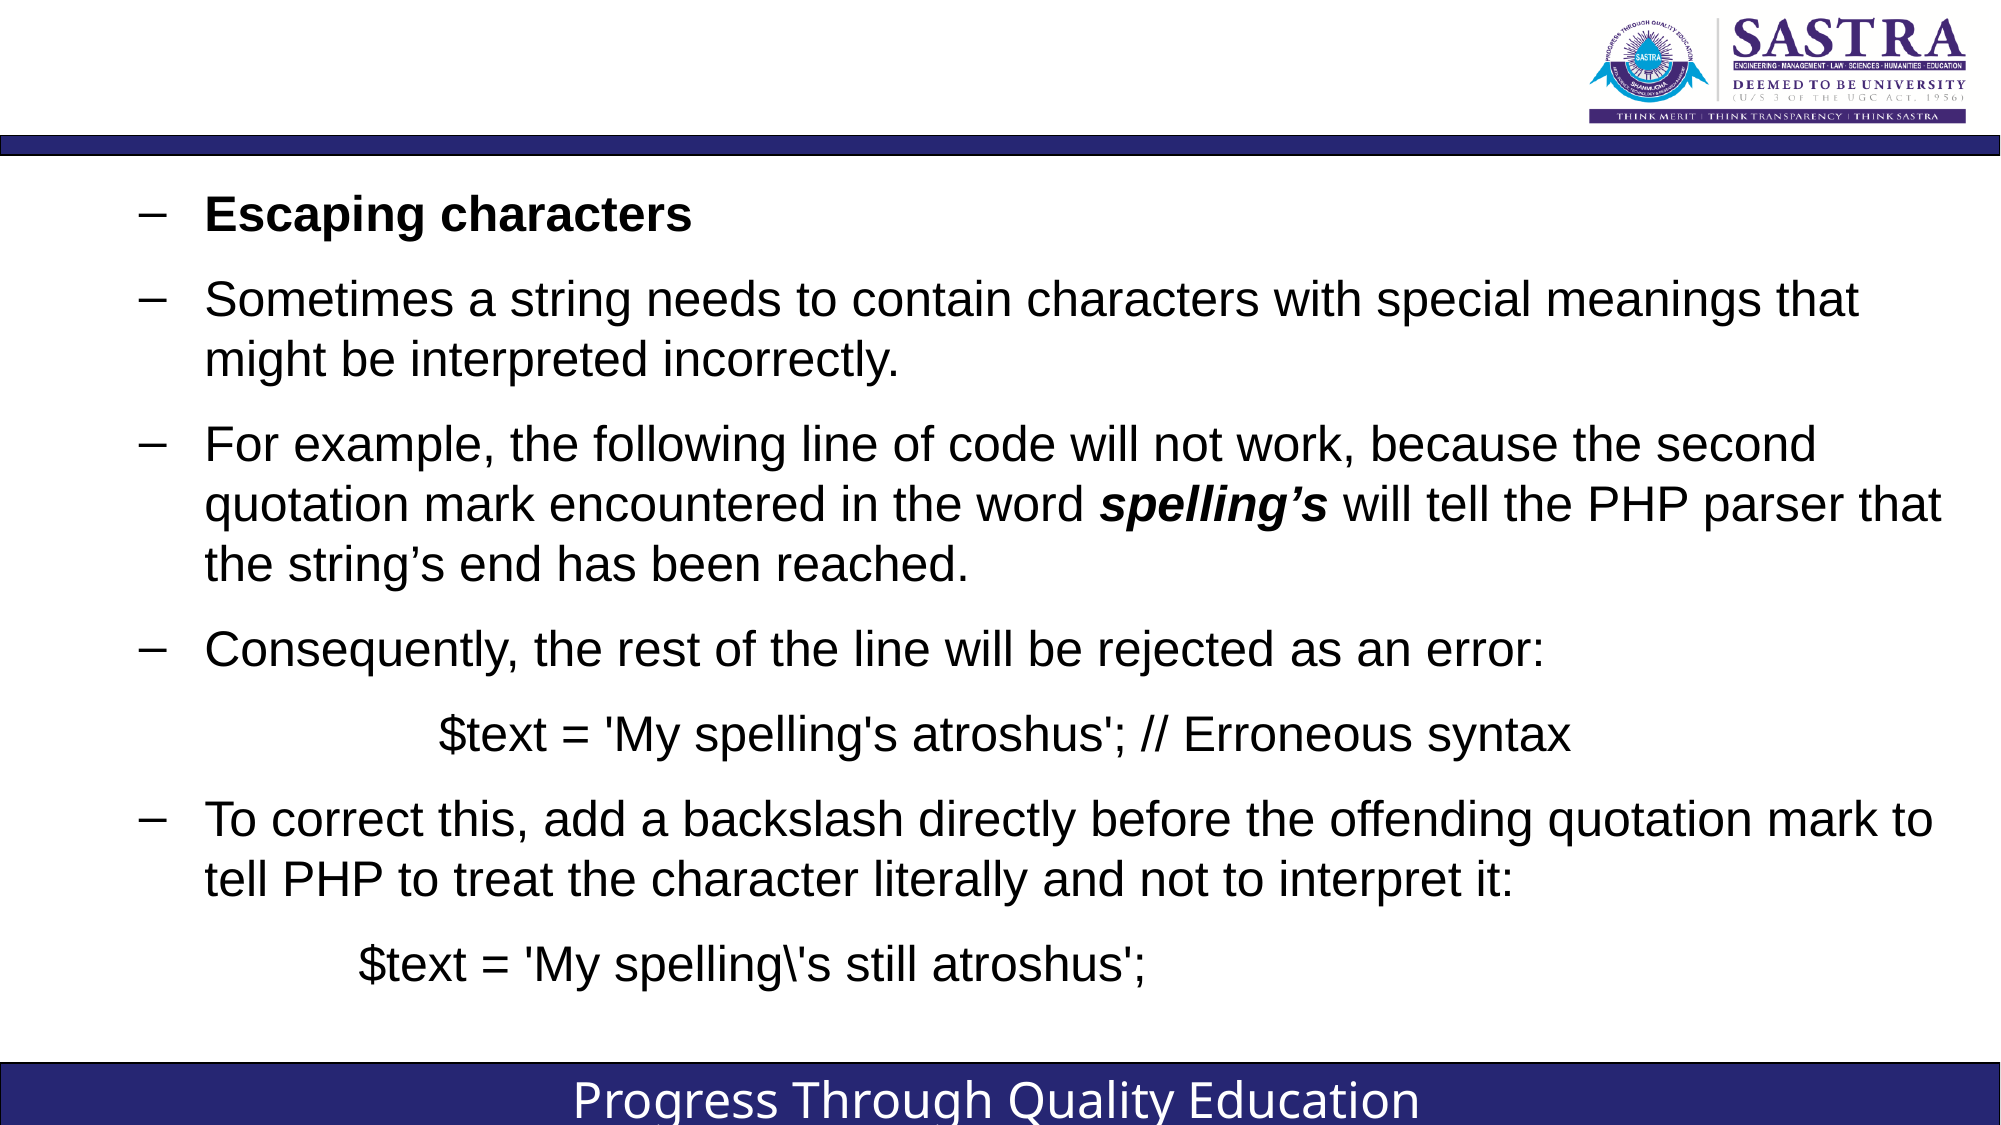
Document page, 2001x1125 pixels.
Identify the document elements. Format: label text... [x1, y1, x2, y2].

picture [1566, 10, 1989, 130]
list Escaping characters Sometimes a string needs to contain characters with special meanings that might be interpreted incorrectly. For example, the following line of code will not work, because the second quotation mark encountered in the word spelling’s will tell the PHP parser that the string’s end has been reached. Consequently, the rest of the line will be rejected as an error: $text = 'My spelling's atroshus'; // Erroneous syntax To correct this, add a backslash directly before the offending quotation mark to tell PHP to treat the character literally and not to interpret it: $text = 'My spelling\'s still atroshus'; [37, 172, 1969, 1047]
